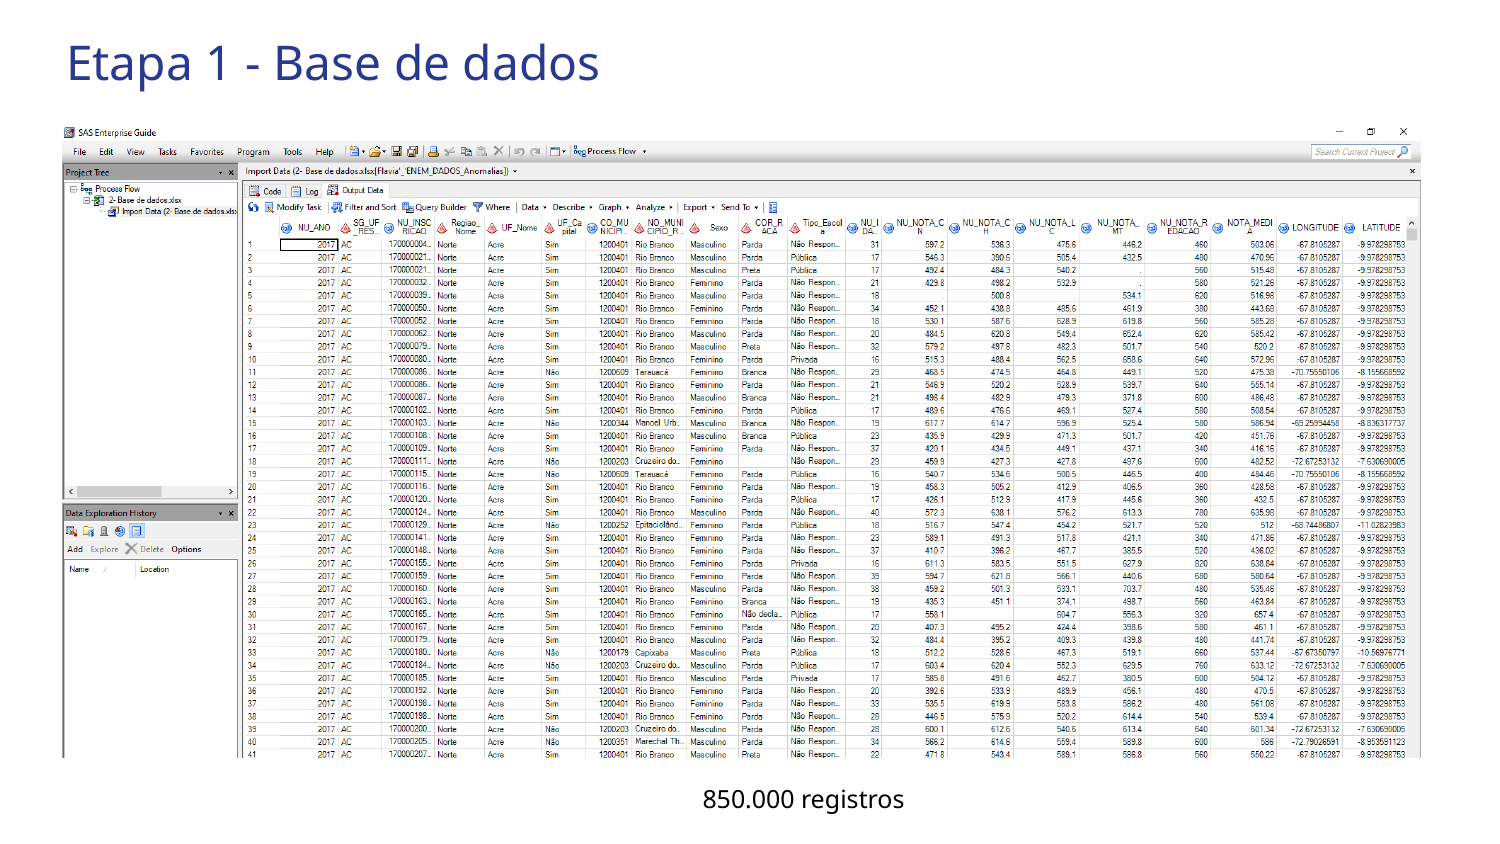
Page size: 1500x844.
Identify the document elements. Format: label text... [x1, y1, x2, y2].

title Etapa 1 - Base de dados [51, 18, 1449, 125]
picture [62, 124, 1421, 758]
text_box 850.000 registros [687, 769, 927, 829]
